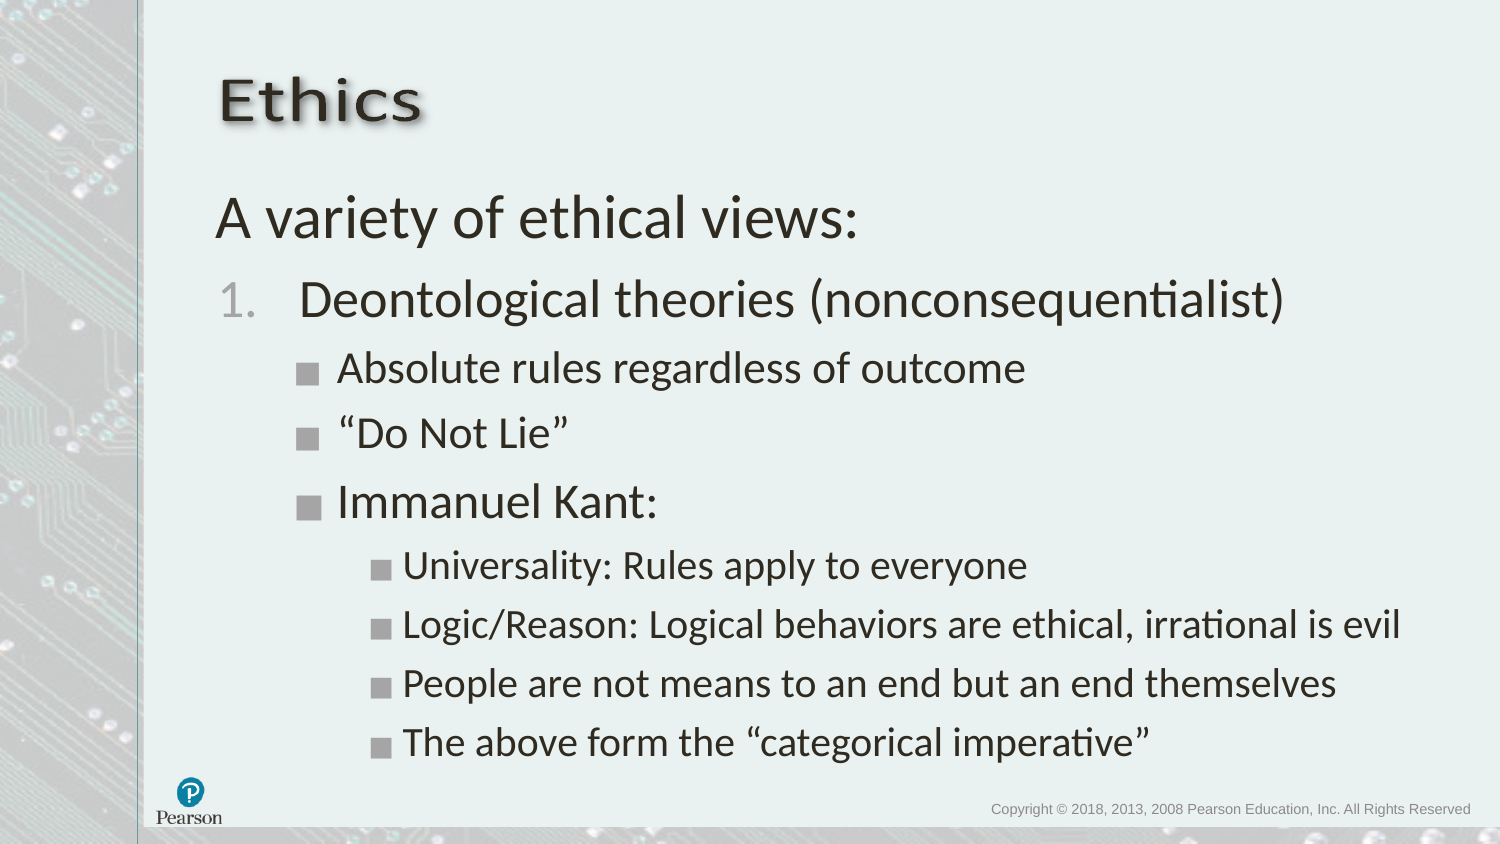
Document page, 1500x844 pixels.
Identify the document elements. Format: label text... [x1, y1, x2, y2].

picture [185, 783, 199, 794]
list A variety of ethical views: Deontological theories (nonconsequentialist) Absolute rules regardless of outcome “Do Not Lie” Immanuel Kant: Universality: Rules apply to everyone Logic/Reason: Logical behaviors are ethical, irrational is evil People are not means to an end but an end themselves The above form the “categorical imperative” [200, 168, 1450, 769]
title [152, 22, 1391, 181]
picture [156, 777, 222, 824]
picture [188, 789, 195, 798]
footer Copyright © 2018, 2013, 2008 Pearson Education, Inc. All Rights Reserved [962, 789, 1500, 828]
